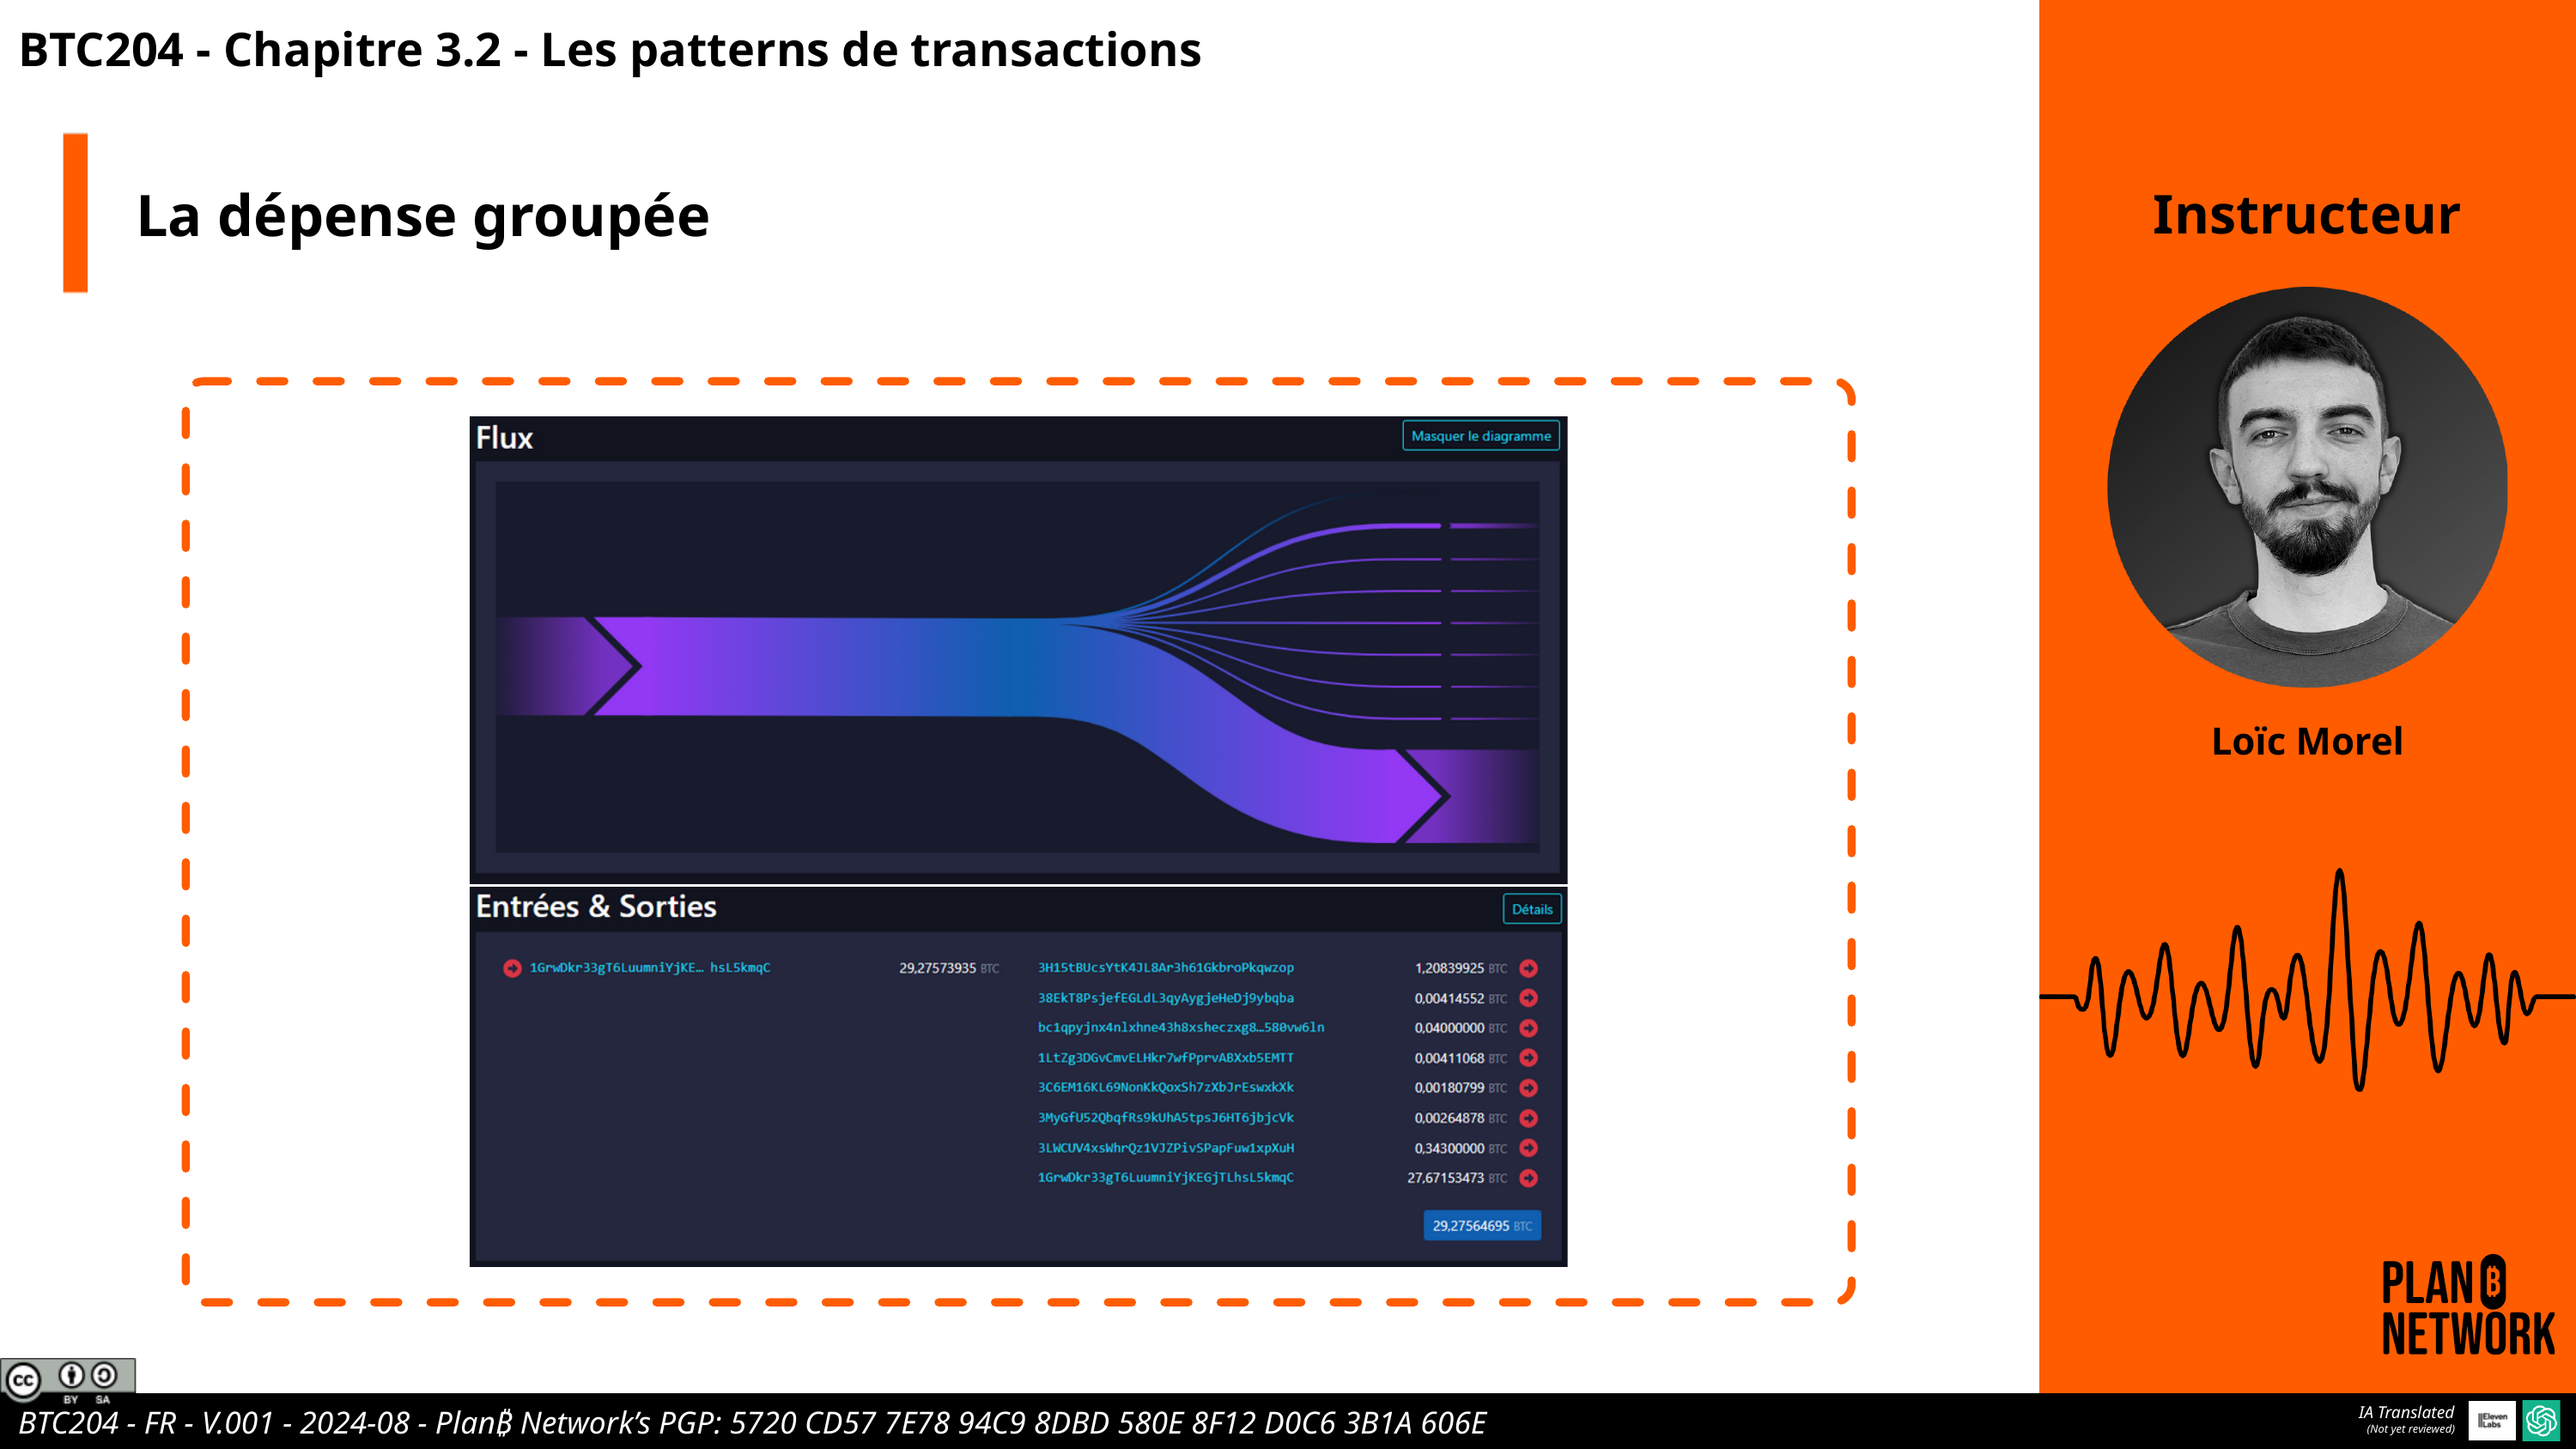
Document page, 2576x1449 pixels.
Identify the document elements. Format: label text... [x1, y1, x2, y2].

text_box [2522, 1399, 2561, 1442]
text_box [2038, 0, 2576, 1390]
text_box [185, 380, 1852, 1303]
text_box La dépense groupée [136, 167, 1850, 248]
text_box [63, 128, 88, 294]
text_box BTC204 - Chapitre 3.2 - Les patterns de transactions [18, 10, 1662, 76]
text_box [0, 1392, 2576, 1449]
text_box [0, 1358, 137, 1390]
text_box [2468, 1400, 2517, 1440]
